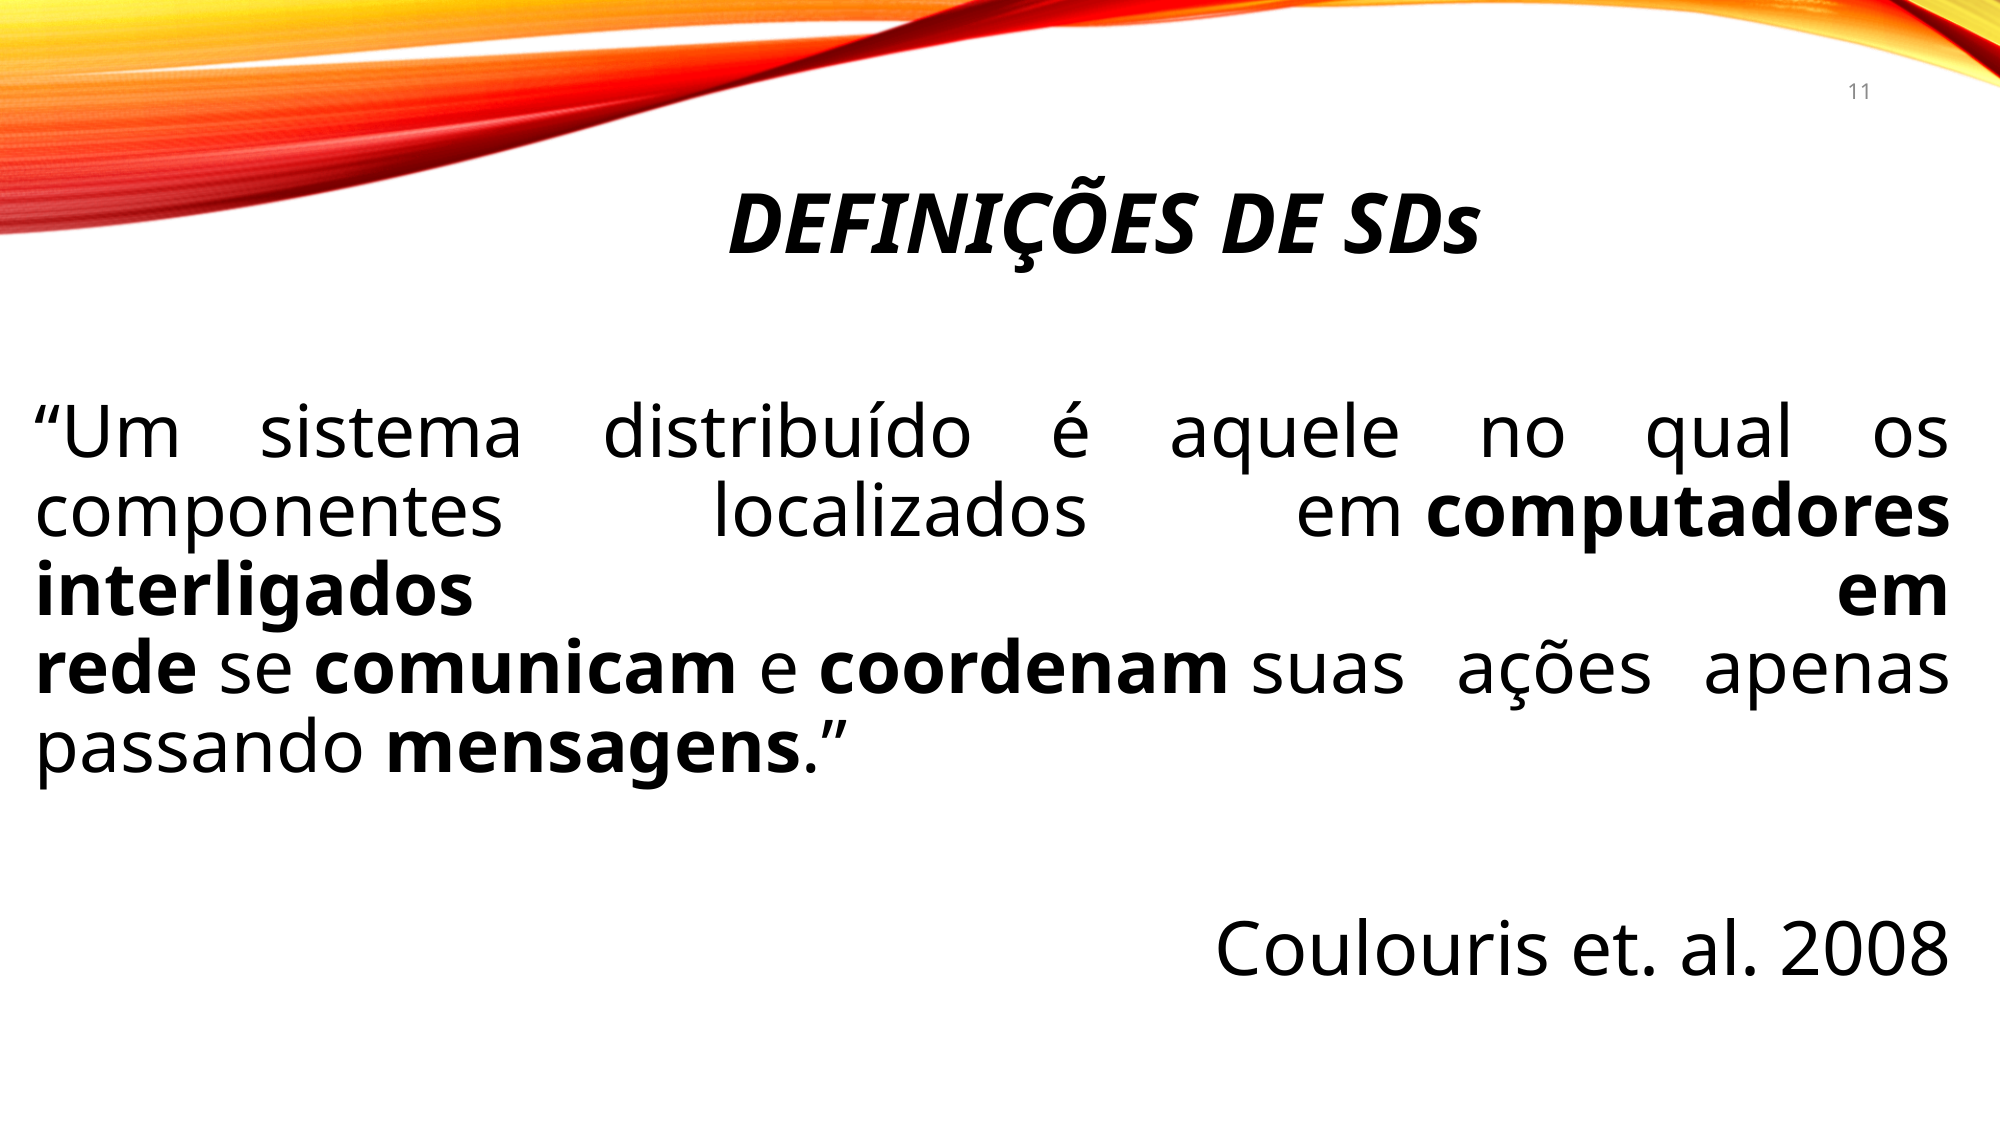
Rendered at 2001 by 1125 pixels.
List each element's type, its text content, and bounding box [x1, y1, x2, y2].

slide_number 11 [1437, 62, 1888, 123]
title Definições de sds [323, 102, 1888, 350]
list “Um sistema distribuído é aquele no qual os componentes localizados em computadores interligados em rede se comunicam e coordenam suas ações apenas passando mensagens.” Coulouris et. al. 2008 [19, 386, 1968, 1090]
picture [0, 0, 2000, 237]
